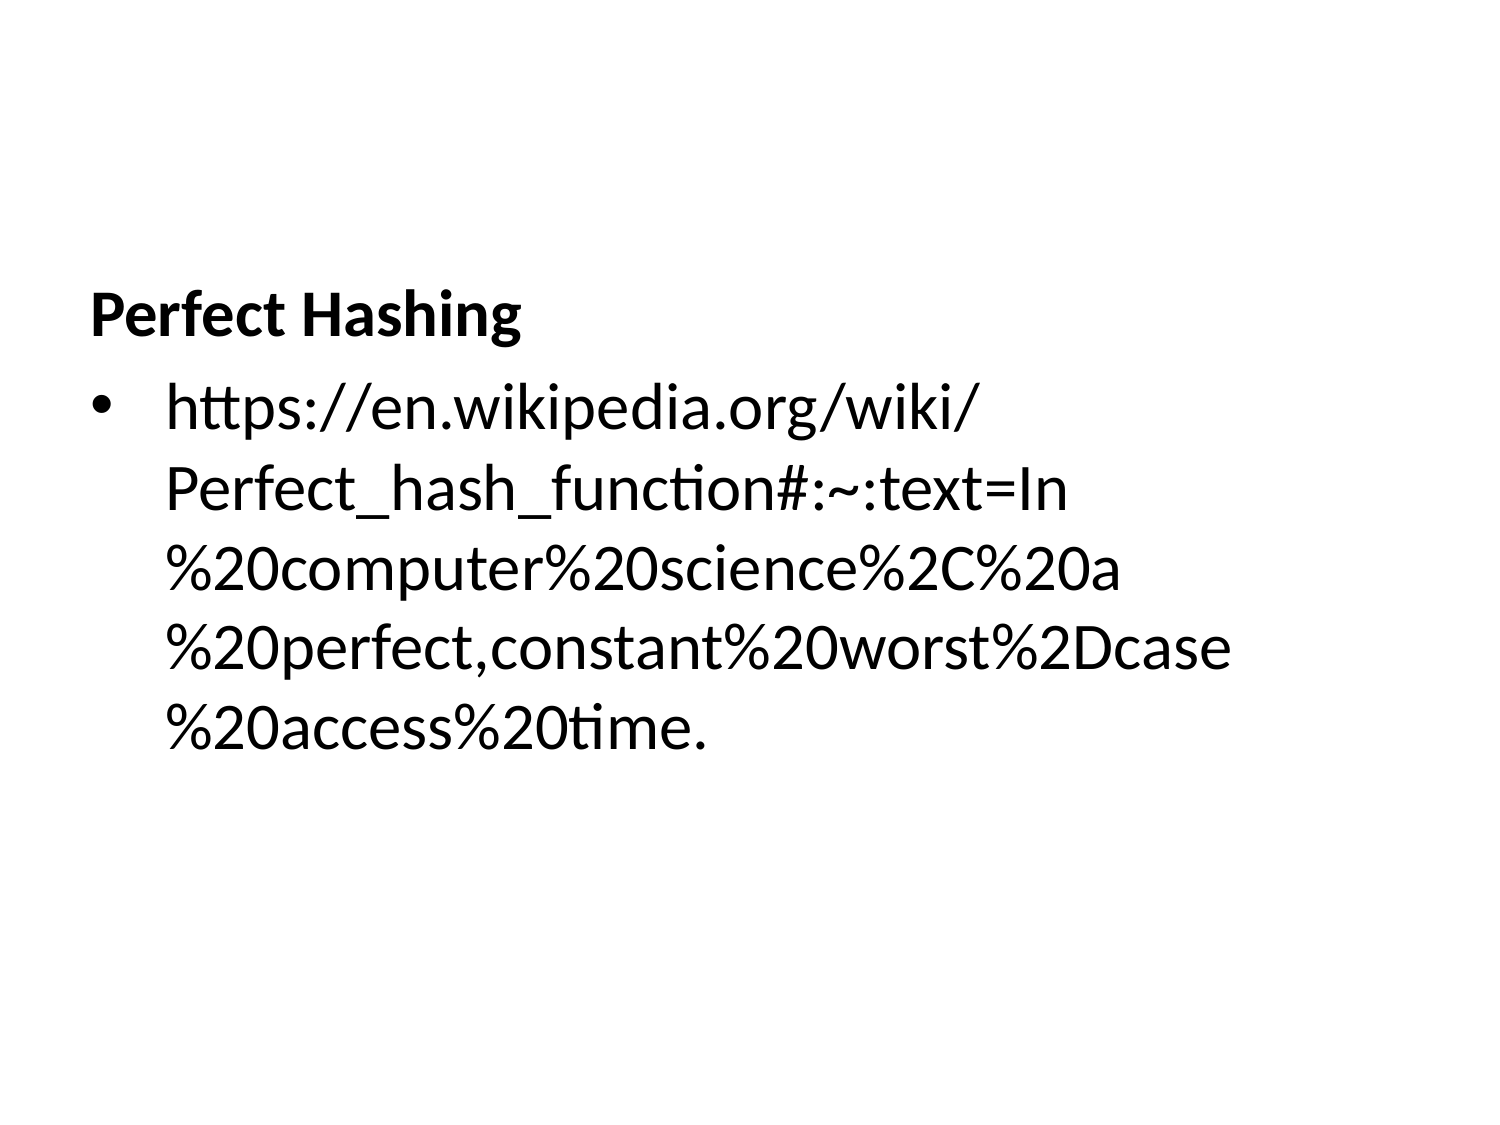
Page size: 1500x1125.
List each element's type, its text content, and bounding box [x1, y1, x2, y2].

list Perfect Hashing https://en.wikipedia.org/wiki/Perfect_hash_function#:~:text=In%20computer%20science%2C%20a%20perfect,constant%20worst%2Dcase%20access%20time. [75, 262, 1425, 1005]
